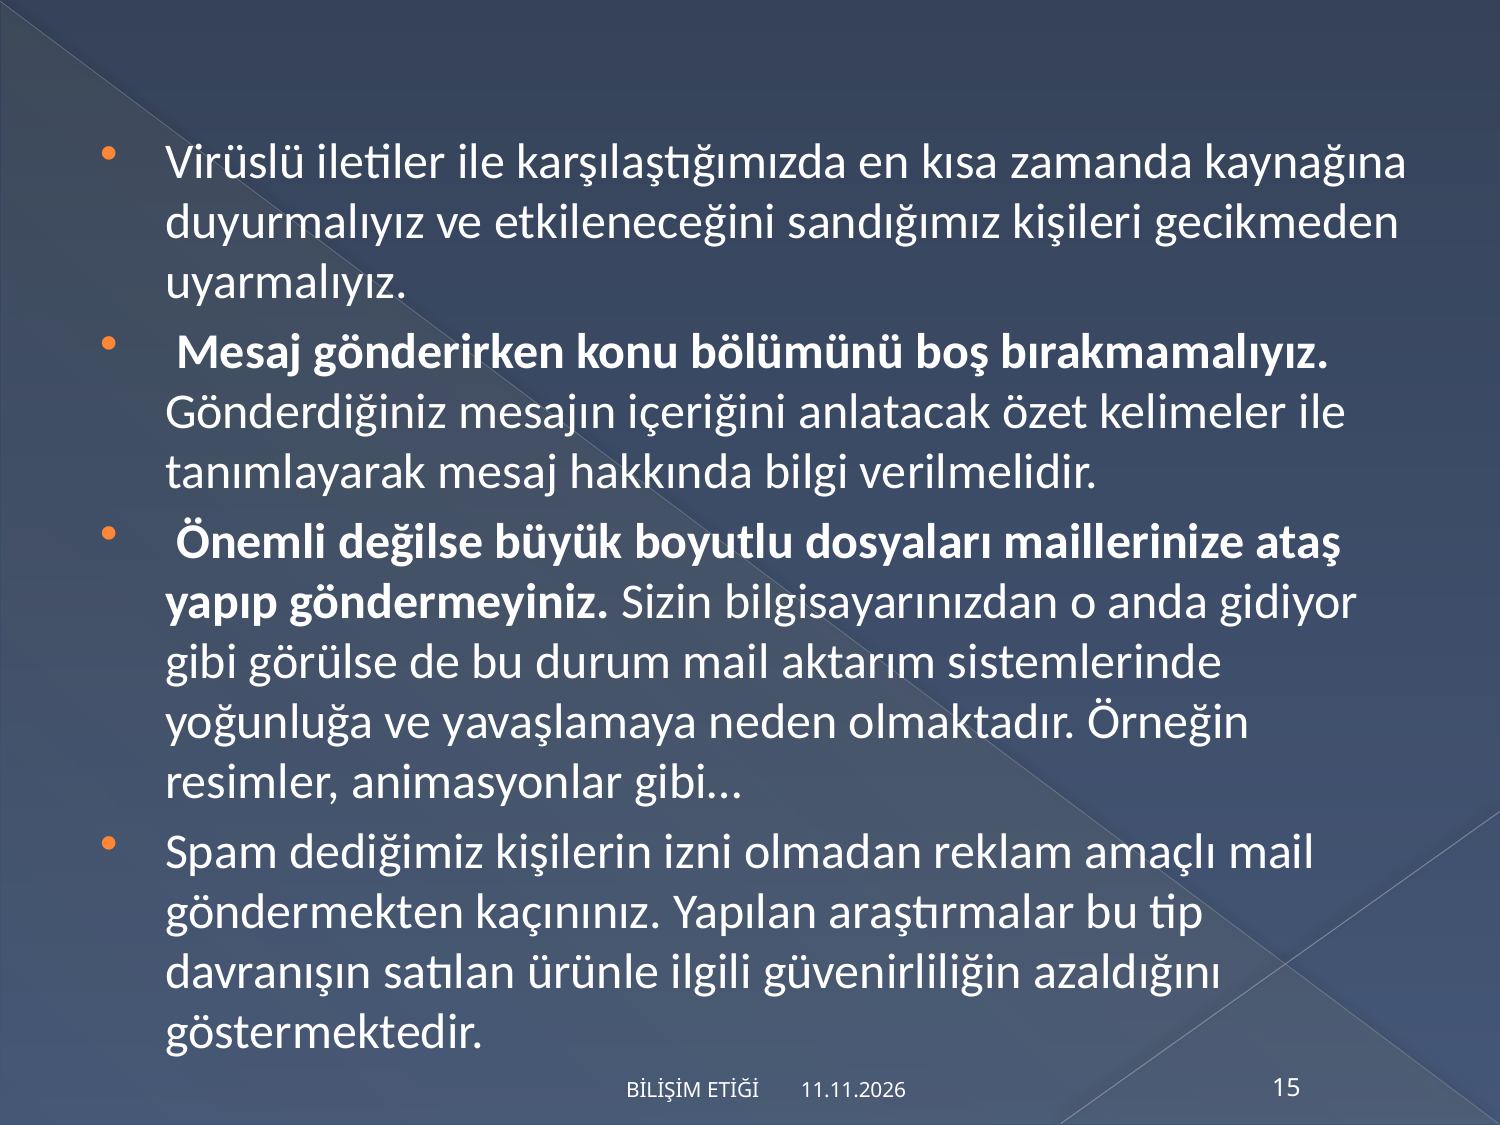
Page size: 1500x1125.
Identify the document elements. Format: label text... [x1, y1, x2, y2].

footer BİLİŞİM ETİĞİ [75, 1063, 774, 1113]
slide_number 15 [1245, 1063, 1328, 1113]
list Virüslü iletiler ile karşılaştığımızda en kısa zamanda kaynağına duyurmalıyız ve etkileneceğini sandığımız kişileri gecikmeden uyarmalıyız. Mesaj gönderirken konu bölümünü boş bırakmamalıyız. Gönderdiğiniz mesajın içeriğini anlatacak özet kelimeler ile tanımlayarak mesaj hakkında bilgi verilmelidir. Önemli değilse büyük boyutlu dosyaları maillerinize ataş yapıp göndermeyiniz. Sizin bilgisayarınızdan o anda gidiyor gibi görülse de bu durum mail aktarım sistemlerinde yoğunluğa ve yavaşlamaya neden olmaktadır. Örneğin resimler, animasyonlar gibi… Spam dediğimiz kişilerin izni olmadan reklam amaçlı mail göndermekten kaçınınız. Yapılan araştırmalar bu tip davranışın satılan ürünle ilgili güvenirliliğin azaldığını göstermektedir. [76, 120, 1427, 1071]
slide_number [786, 1062, 1136, 1113]
